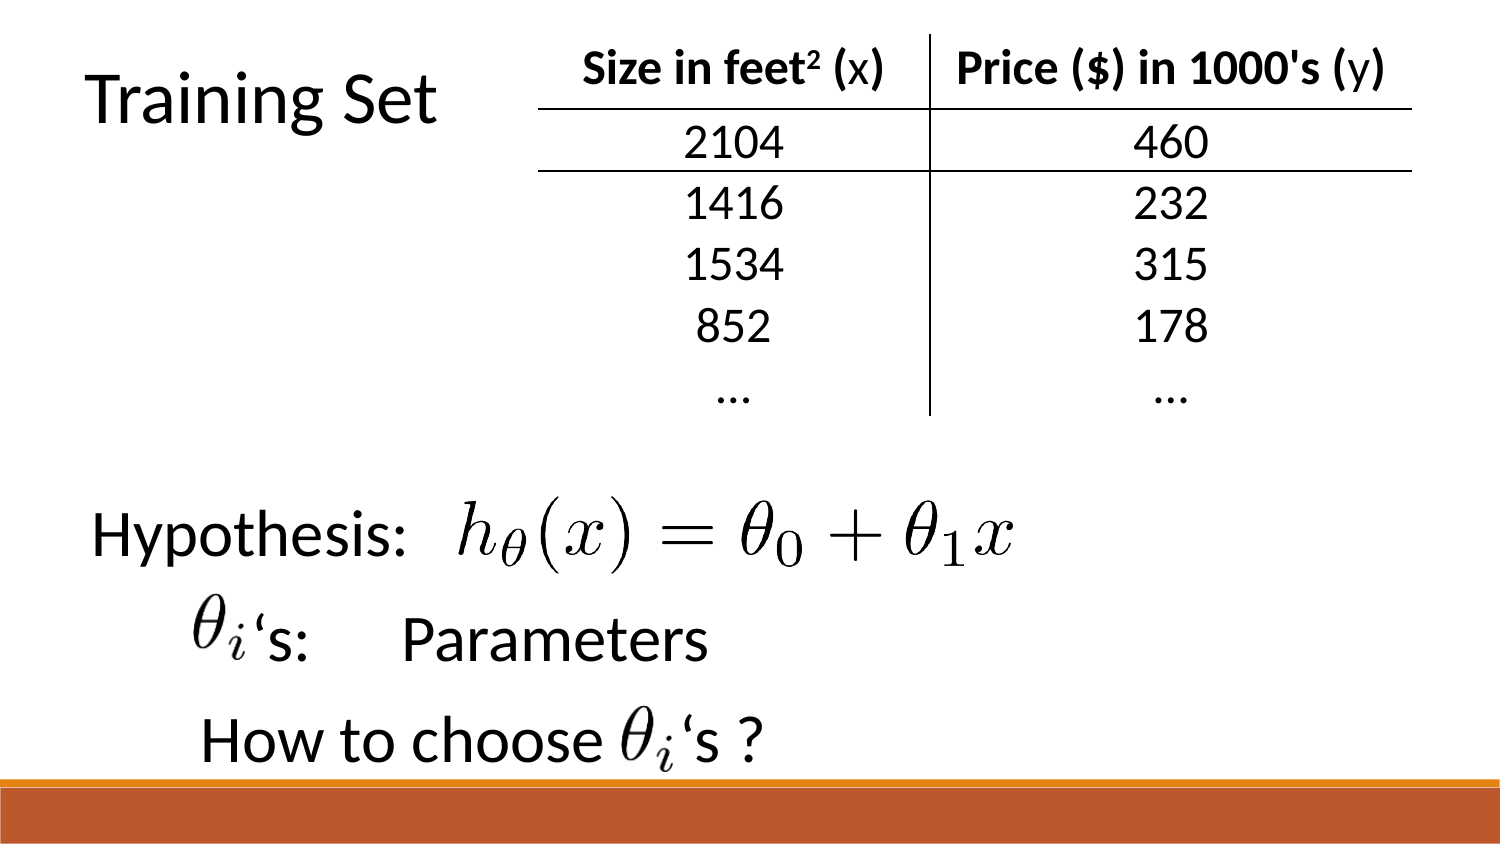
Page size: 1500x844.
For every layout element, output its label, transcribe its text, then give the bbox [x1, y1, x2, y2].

table_cell … [931, 355, 1412, 416]
picture [192, 592, 246, 660]
table_header Size in feet2 (x) [538, 34, 929, 108]
table_cell 178 [931, 293, 1412, 355]
table_cell 315 [931, 232, 1412, 293]
text_box How to choose ‘s ? [185, 688, 782, 784]
text_box Training Set [69, 40, 454, 146]
table_cell 1534 [538, 232, 929, 293]
table_cell 232 [931, 172, 1412, 232]
table_header Price ($) in 1000's (y) [931, 34, 1412, 108]
text_box Hypothesis: [77, 482, 425, 578]
table_cell 2104 [538, 110, 929, 170]
table_cell … [538, 355, 929, 416]
table_cell 852 [538, 293, 929, 355]
picture [620, 705, 674, 773]
picture [457, 496, 1013, 575]
table_cell 460 [931, 110, 1412, 170]
text_box ‘s: Parameters [236, 587, 725, 683]
table_cell 1416 [538, 172, 929, 232]
